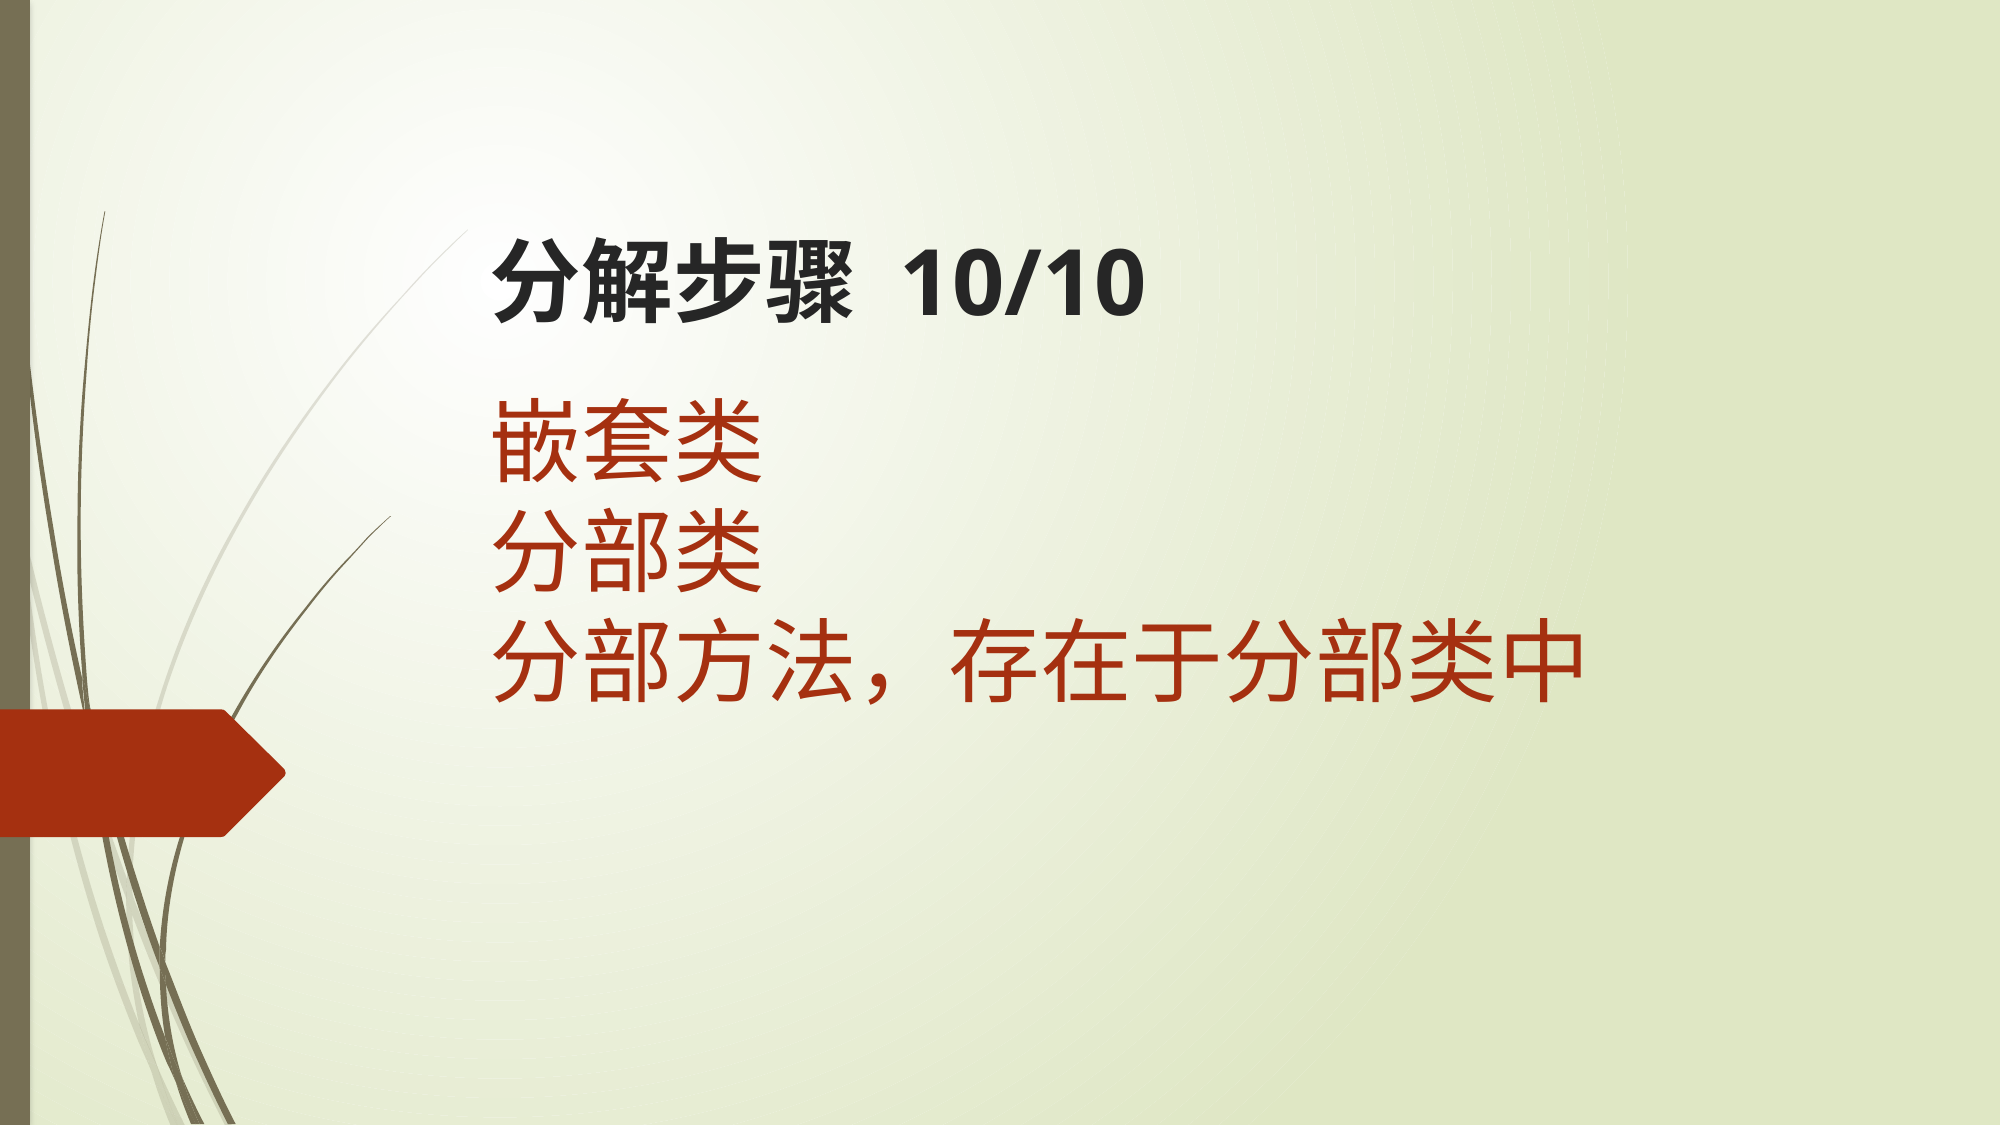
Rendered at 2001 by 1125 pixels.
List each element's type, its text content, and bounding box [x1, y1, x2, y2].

text_box 分解步骤 10/10 嵌套类 分部类 分部方法，存在于分部类中 [475, 216, 1716, 831]
